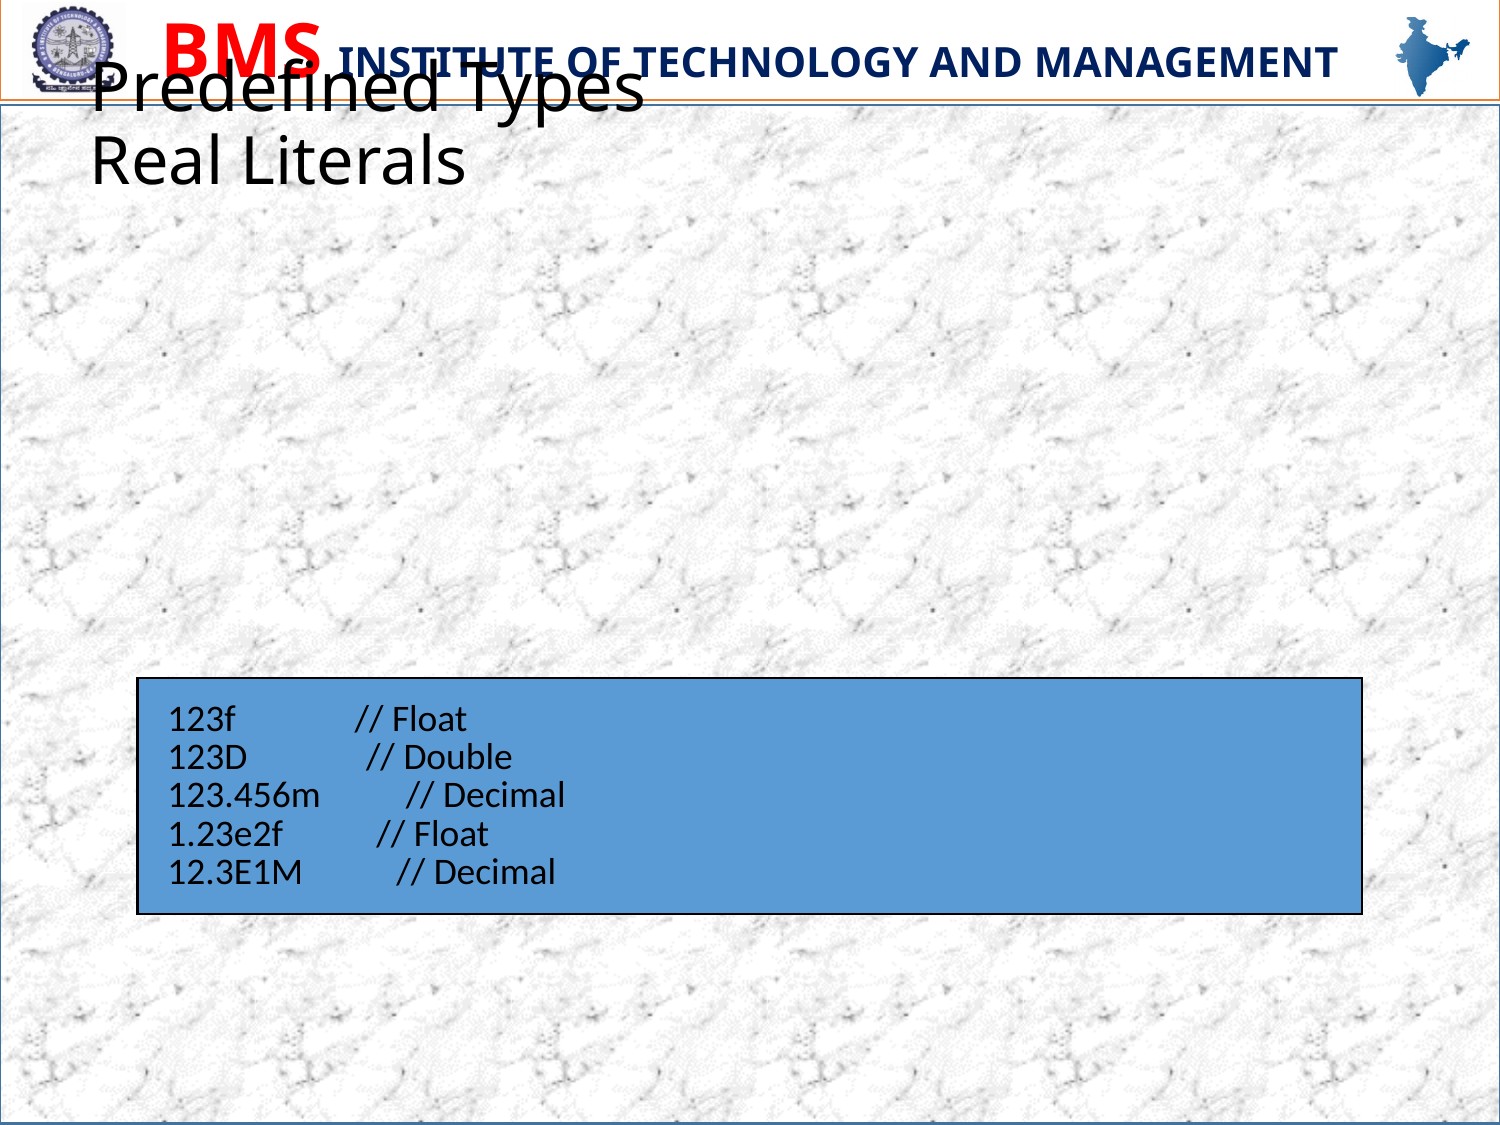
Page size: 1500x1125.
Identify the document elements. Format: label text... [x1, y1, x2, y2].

title Predefined Types Real Literals [75, 45, 1425, 233]
picture [22, 2, 126, 98]
picture [1, 106, 1499, 1122]
text_box 123f // Float 123D // Double 123.456m // Decimal 1.23e2f // Float 12.3E1M // Decimal [137, 678, 1363, 915]
picture [1394, 17, 1471, 98]
